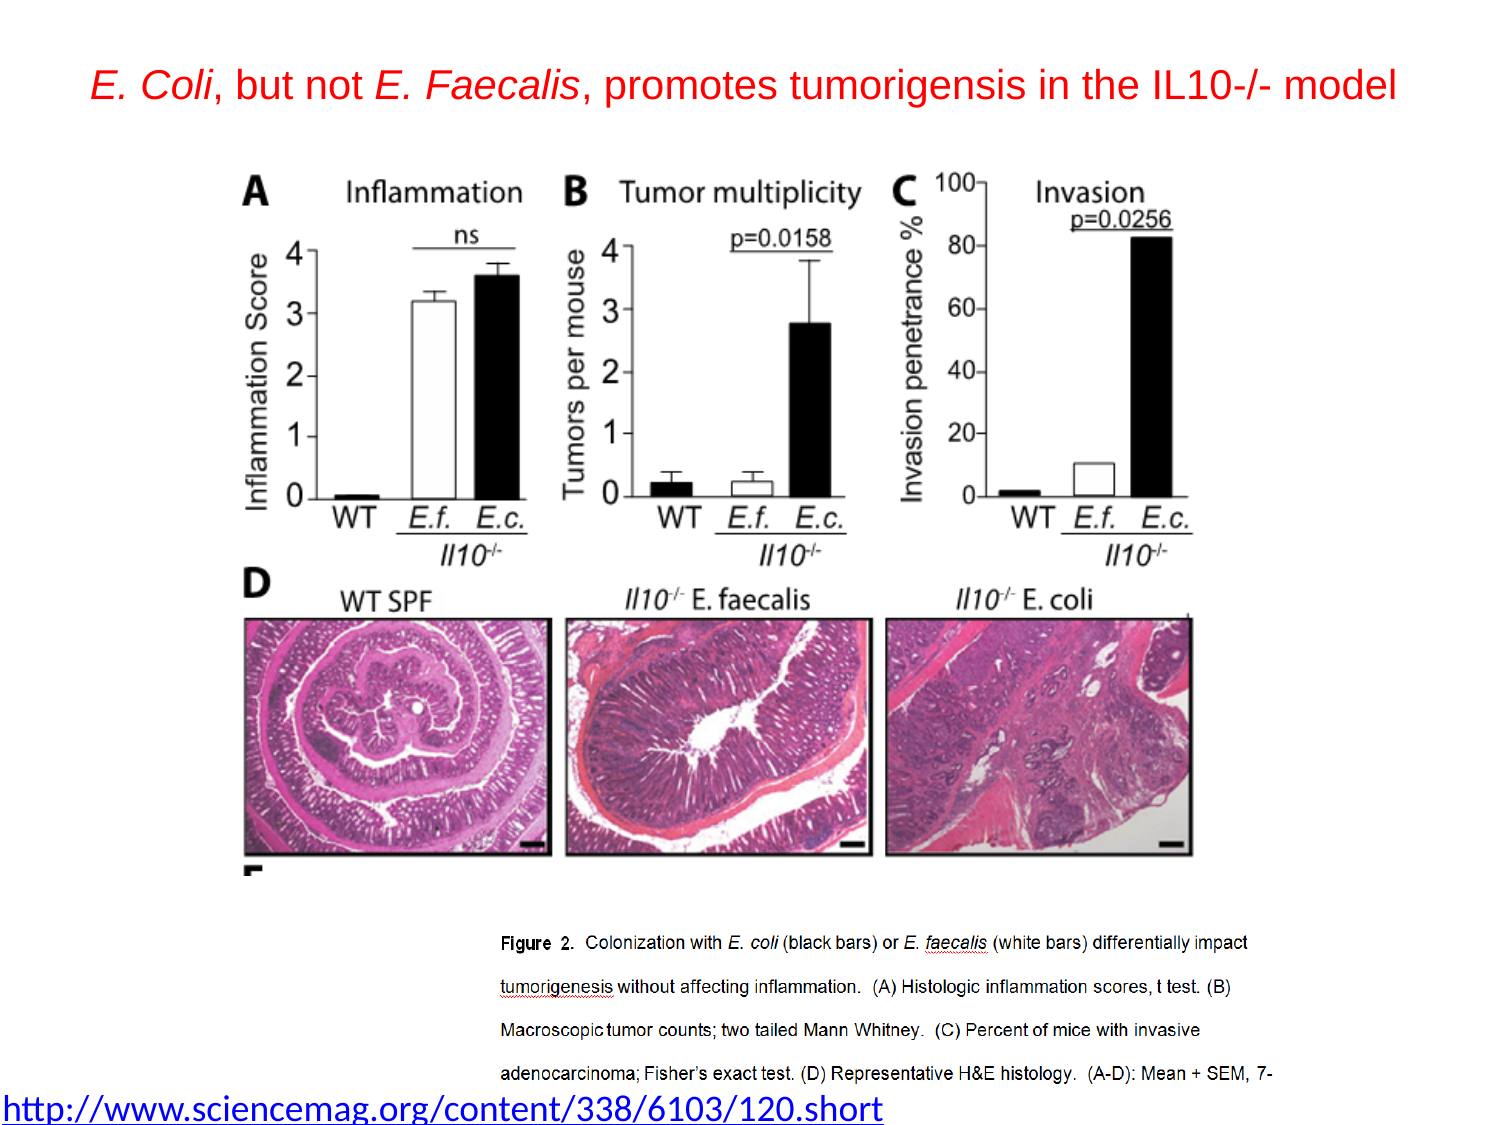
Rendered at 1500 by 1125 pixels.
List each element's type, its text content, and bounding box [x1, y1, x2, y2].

text_box http://www.sciencemag.org/content/338/6103/120.short [0, 1076, 1238, 1125]
picture [477, 924, 1326, 1099]
picture [187, 124, 1288, 876]
text_box E. Coli, but not E. Faecalis, promotes tumorigensis in the IL10-/- model [74, 50, 1425, 115]
